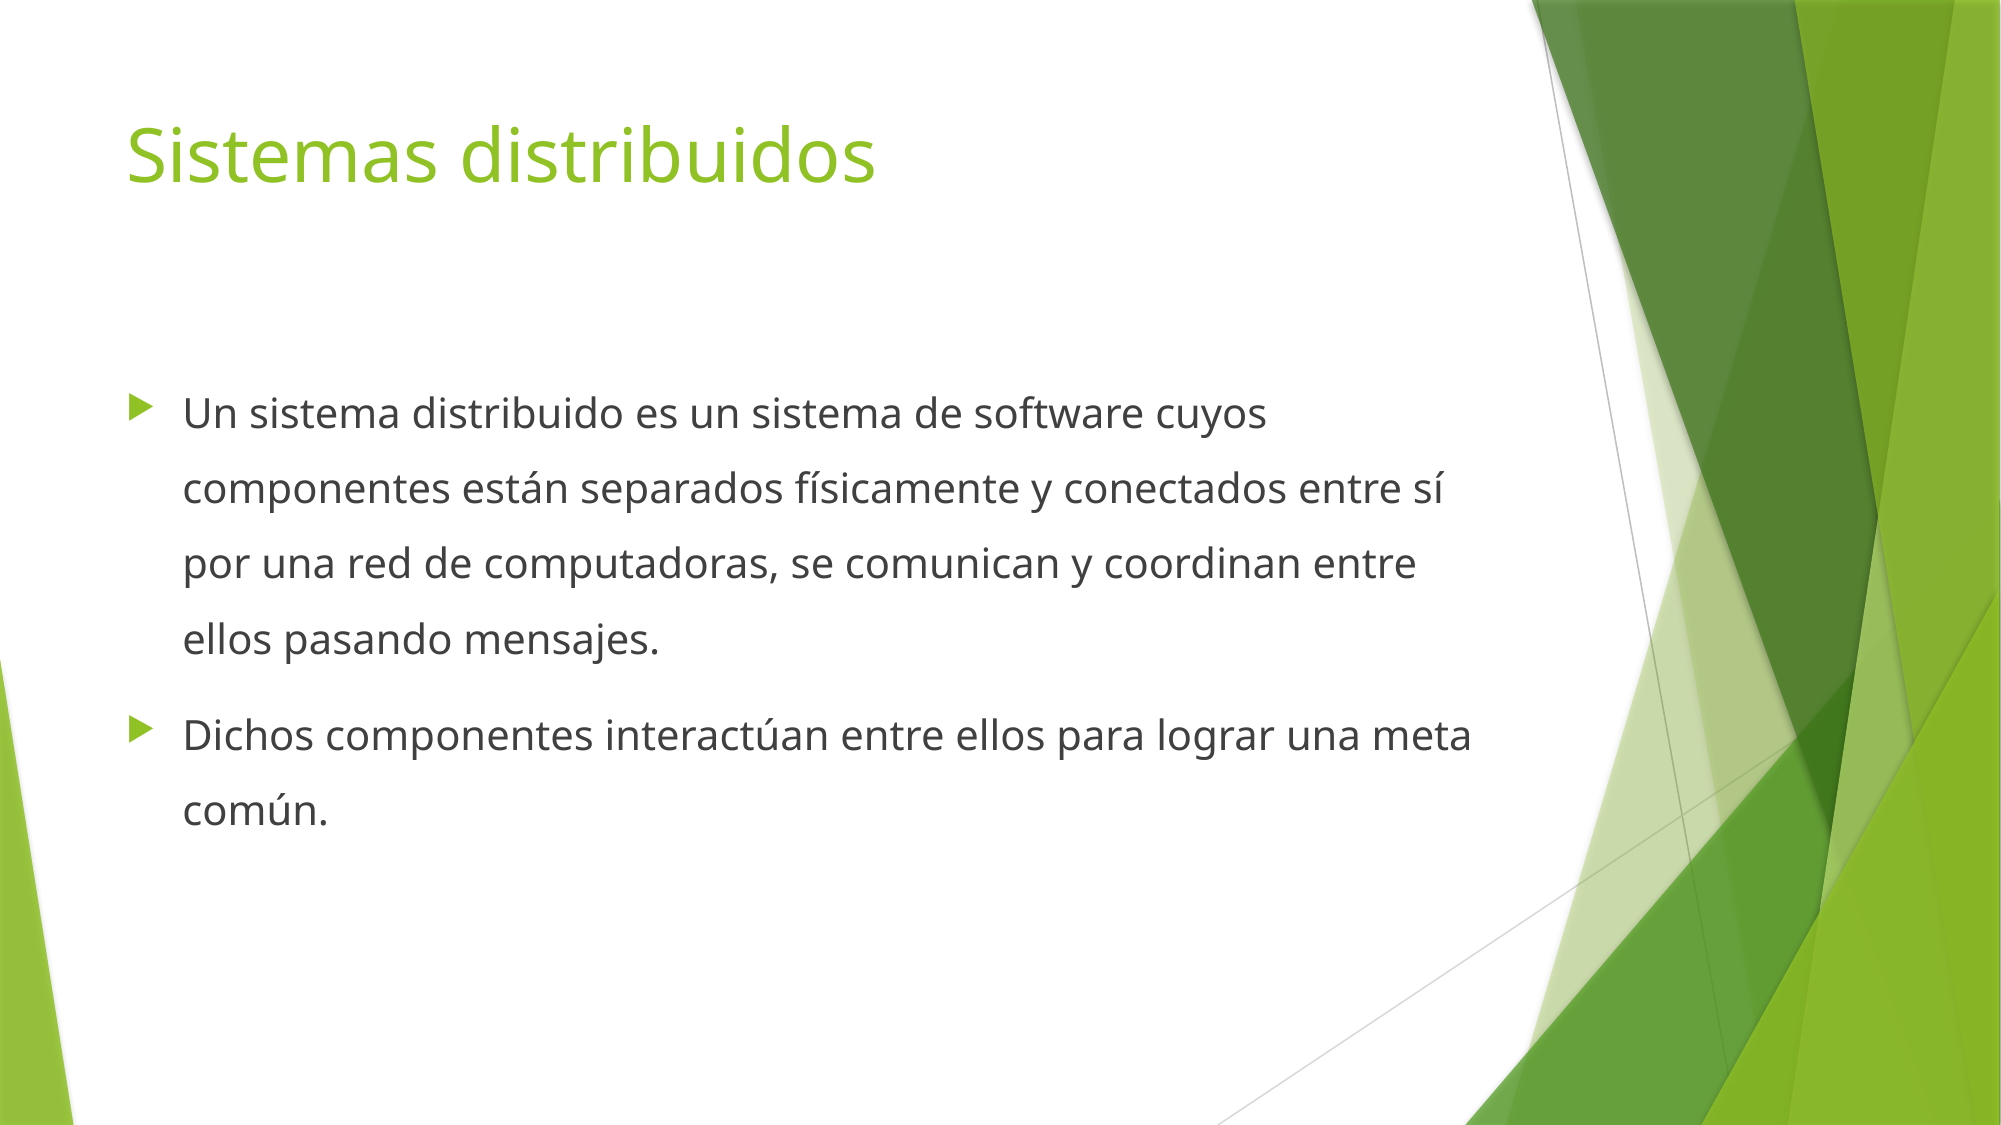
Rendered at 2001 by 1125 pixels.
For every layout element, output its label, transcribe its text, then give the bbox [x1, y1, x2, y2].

title Sistemas distribuidos [111, 99, 1522, 317]
list Un sistema distribuido es un sistema de software cuyos componentes están separados físicamente y conectados entre sí por una red de computadoras, se comunican y coordinan entre ellos pasando mensajes. Dichos componentes interactúan entre ellos para lograr una meta común. [111, 354, 1522, 992]
